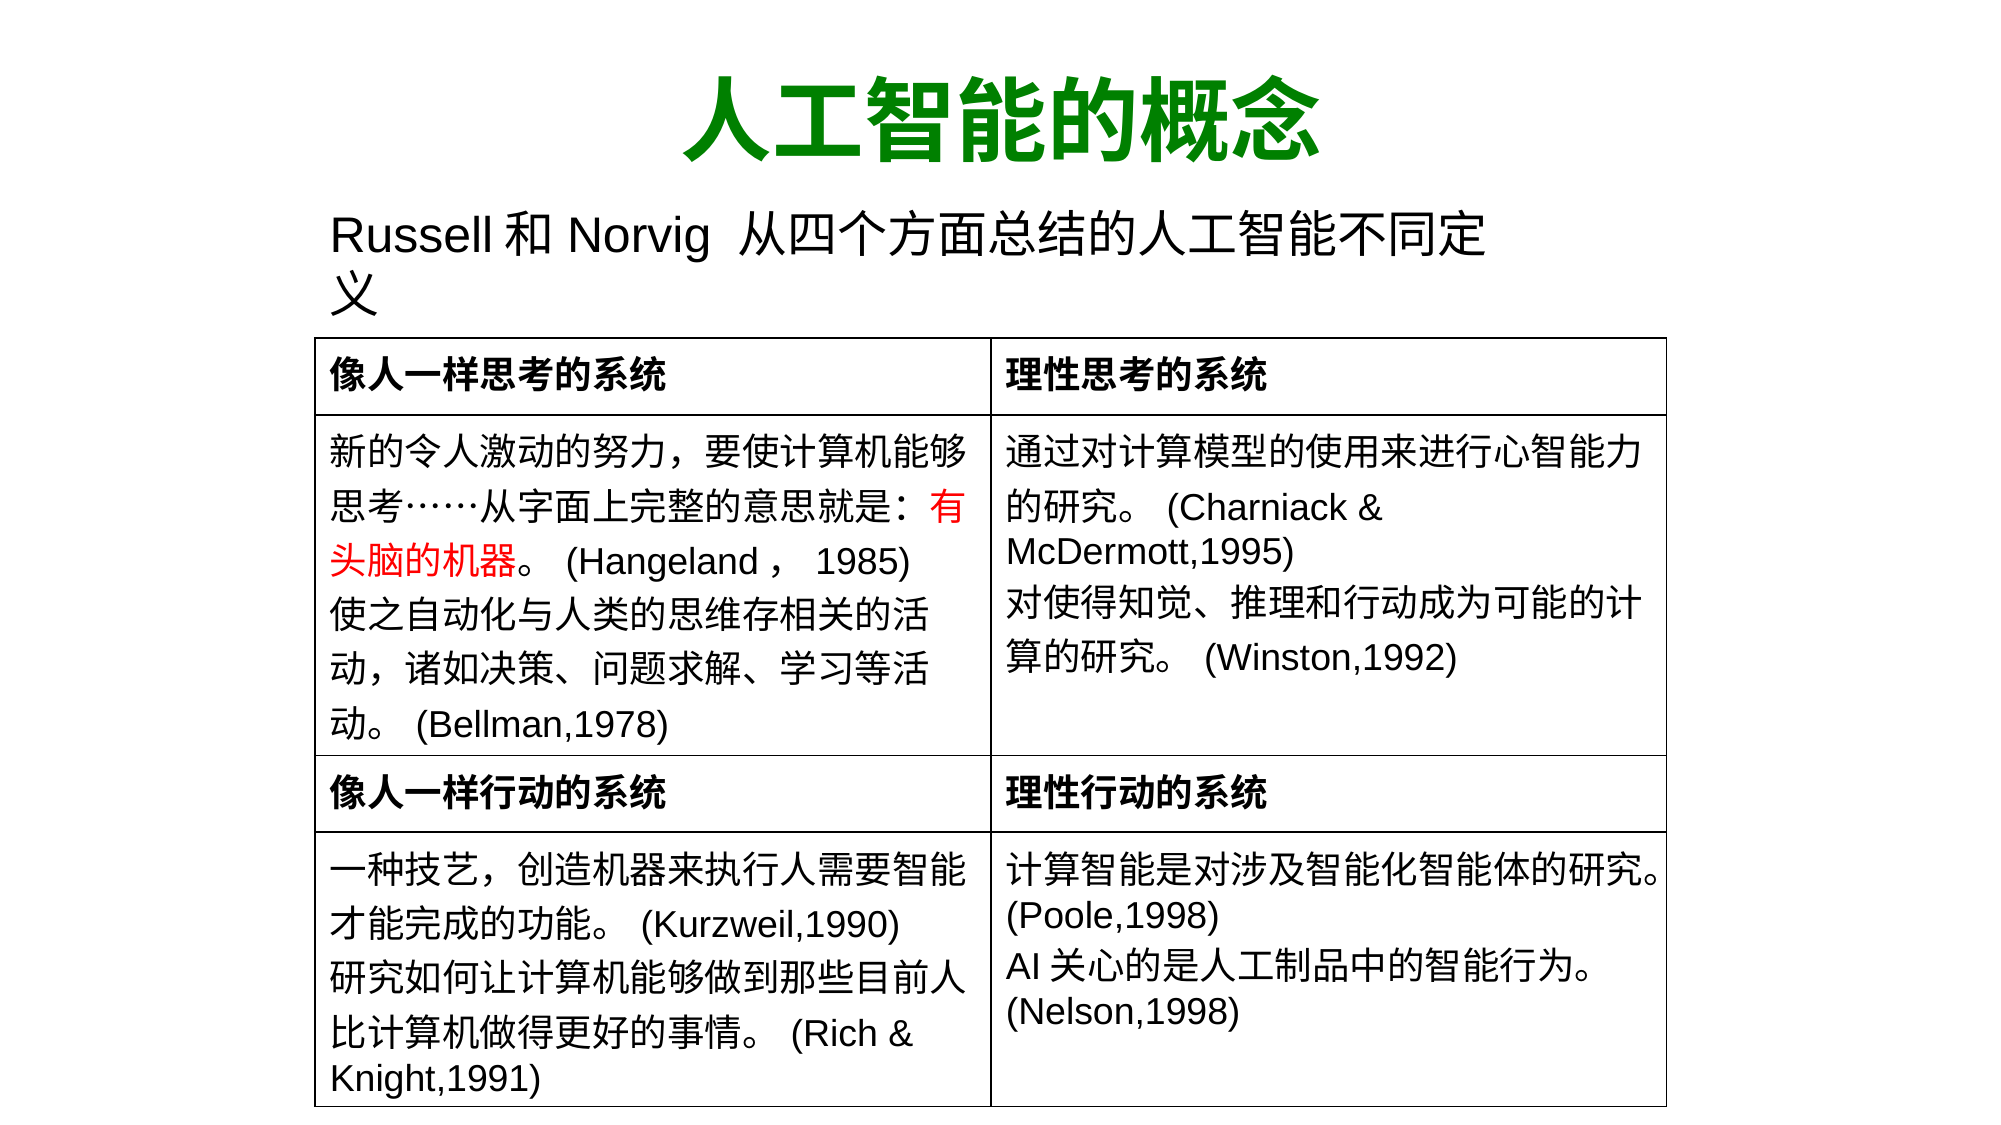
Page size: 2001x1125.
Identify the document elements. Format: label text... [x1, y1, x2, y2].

table_cell 计算智能是对涉及智能化智能体的研究。(Poole,1998) AI关心的是人工制品中的智能行为。(Nelson,1998) [992, 833, 1666, 1106]
text_box Russell和Norvig 从四个方面总结的人工智能不同定义 [314, 194, 1532, 330]
table_cell 理性行动的系统 [992, 756, 1666, 831]
text_box 人工智能的概念 [326, 66, 1677, 169]
table_cell 一种技艺，创造机器来执行人需要智能才能完成的功能。(Kurzweil,1990) 研究如何让计算机能够做到那些目前人比计算机做得更好的事情。(Rich & Knight,1991) [316, 833, 990, 1106]
table_cell 新的令人激动的努力，要使计算机能够思考……从字面上完整的意思就是：有头脑的机器。(Hangeland，1985) 使之自动化与人类的思维存相关的活动，诸如决策、问题求解、学习等活动。(Bellman,1978) [316, 416, 990, 755]
table_cell 通过对计算模型的使用来进行心智能力的研究。(Charniack & McDermott,1995) 对使得知觉、推理和行动成为可能的计算的研究。(Winston,1992) [992, 416, 1666, 755]
table_header 像人一样思考的系统 [316, 339, 990, 414]
table_header 理性思考的系统 [992, 339, 1666, 414]
table_cell 像人一样行动的系统 [316, 756, 990, 831]
